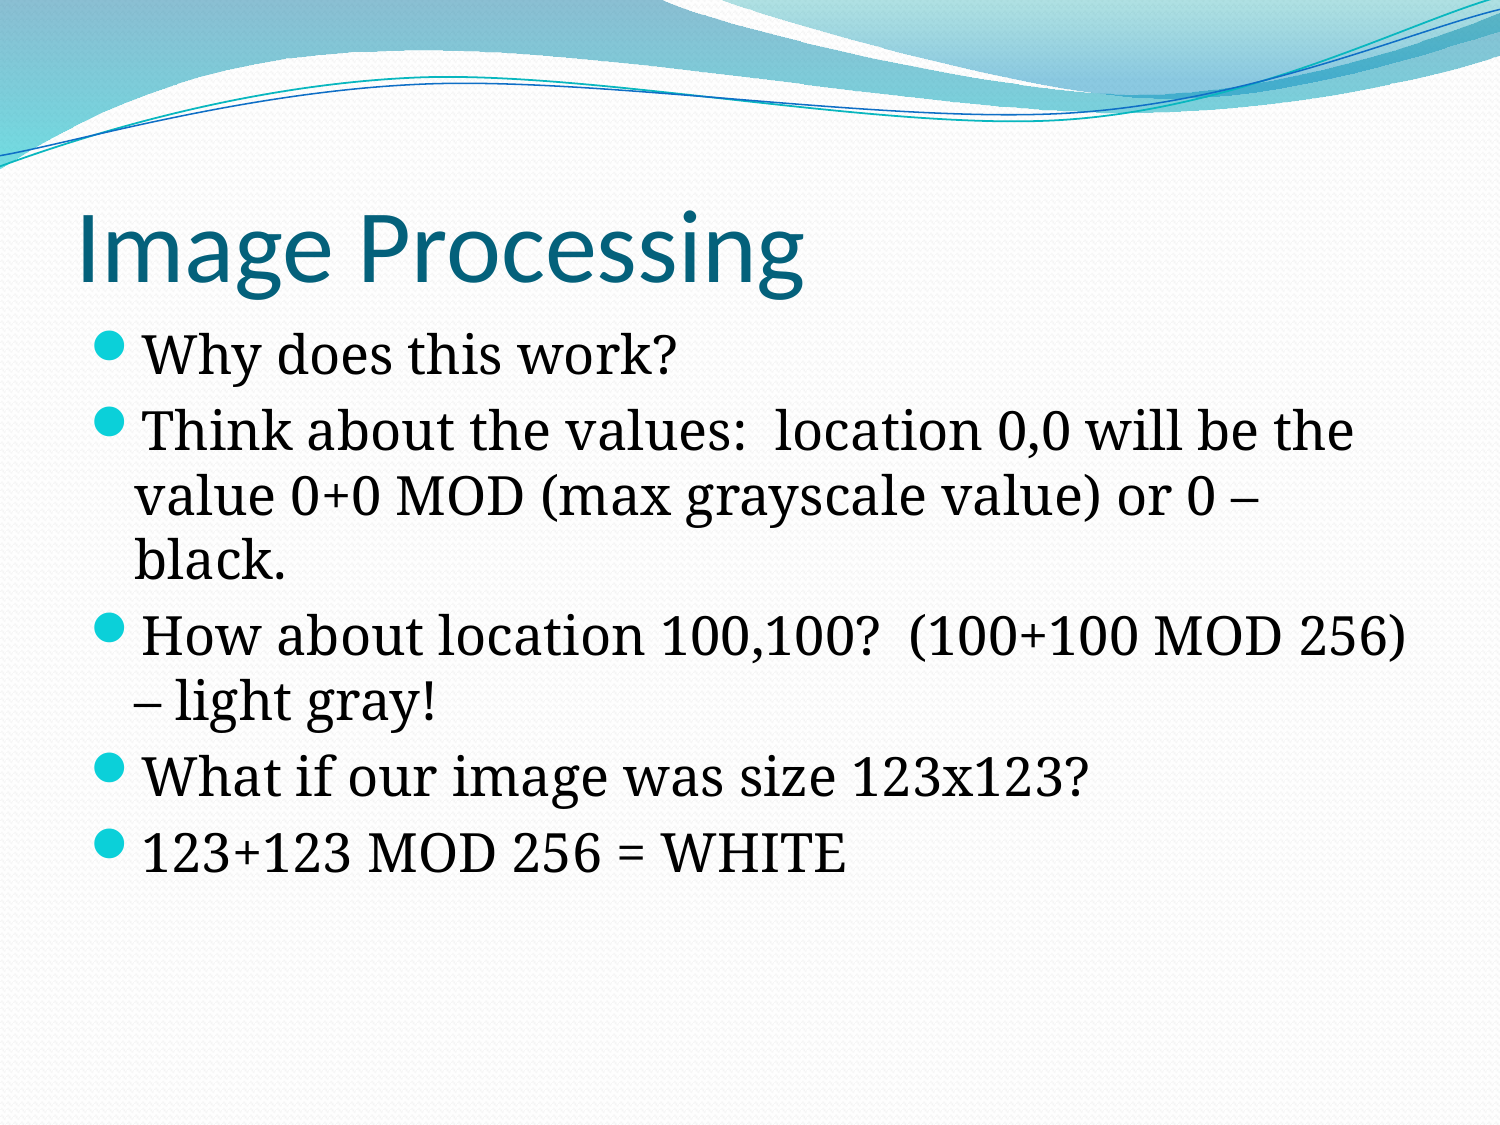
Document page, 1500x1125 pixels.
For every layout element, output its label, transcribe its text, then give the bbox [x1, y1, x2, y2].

list Why does this work? Think about the values: location 0,0 will be the value 0+0 MOD (max grayscale value) or 0 – black. How about location 100,100? (100+100 MOD 256) – light gray! What if our image was size 123x123? 123+123 MOD 256 = WHITE [74, 312, 1426, 1033]
title Image Processing [74, 115, 1426, 304]
